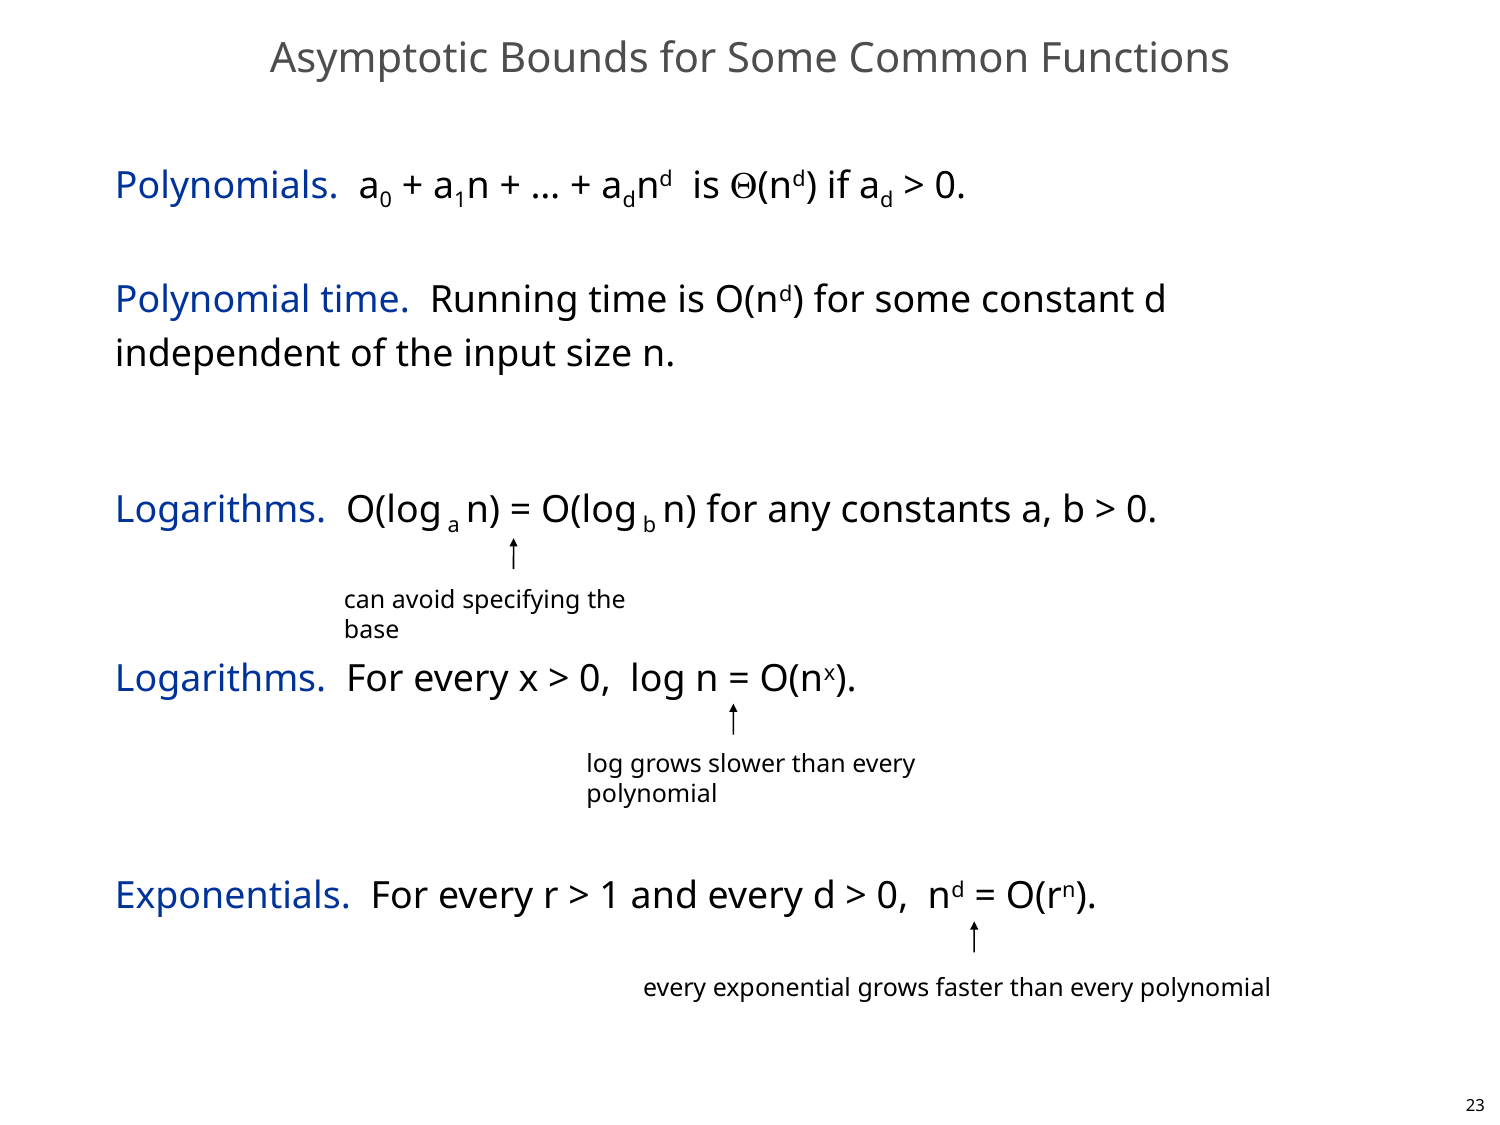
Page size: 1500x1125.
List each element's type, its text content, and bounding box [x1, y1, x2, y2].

text_box every exponential grows faster than every polynomial [628, 964, 1310, 1010]
text_box [729, 703, 738, 735]
text_box can avoid specifying the base [328, 575, 699, 651]
text_box [509, 538, 518, 570]
text_box log grows slower than every polynomial [571, 740, 1063, 815]
text_box [970, 921, 979, 953]
list Polynomials. a0 + a1n + … + adnd is (nd) if ad > 0. Polynomial time. Running time is O(nd) for some constant d independent of the input size n. Logarithms. O(log a n) = O(log b n) for any constants a, b > 0. Logarithms. For every x > 0, log n = O(nx). Exponentials. For every r > 1 and every d > 0, nd = O(rn). [99, 149, 1388, 1038]
title Asymptotic Bounds for Some Common Functions [0, 24, 1500, 100]
slide_number 23 [1187, 1087, 1500, 1125]
